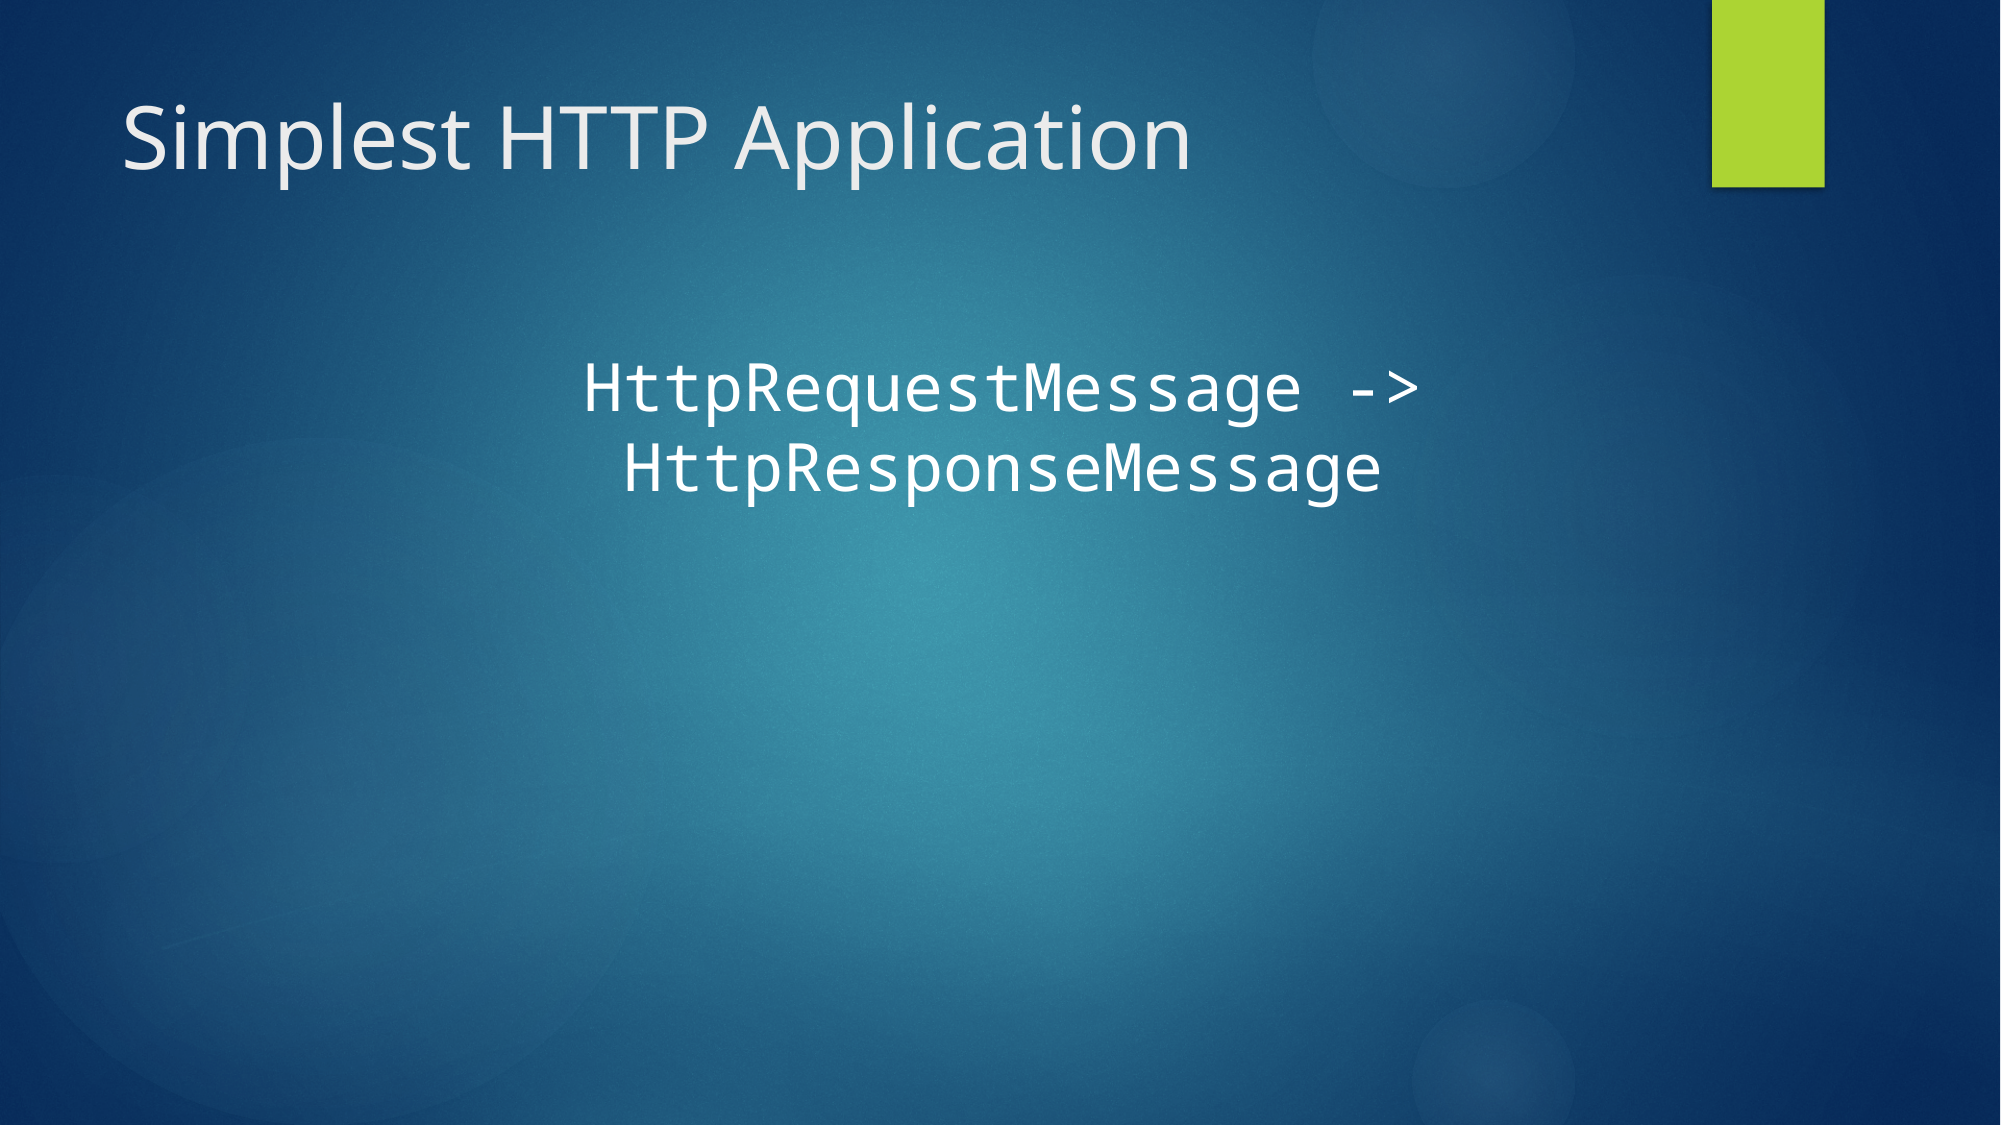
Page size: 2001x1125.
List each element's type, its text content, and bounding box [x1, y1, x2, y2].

list HttpRequestMessage -> HttpResponseMessage [181, 336, 1826, 1025]
title Simplest HTTP Application [106, 74, 1649, 304]
